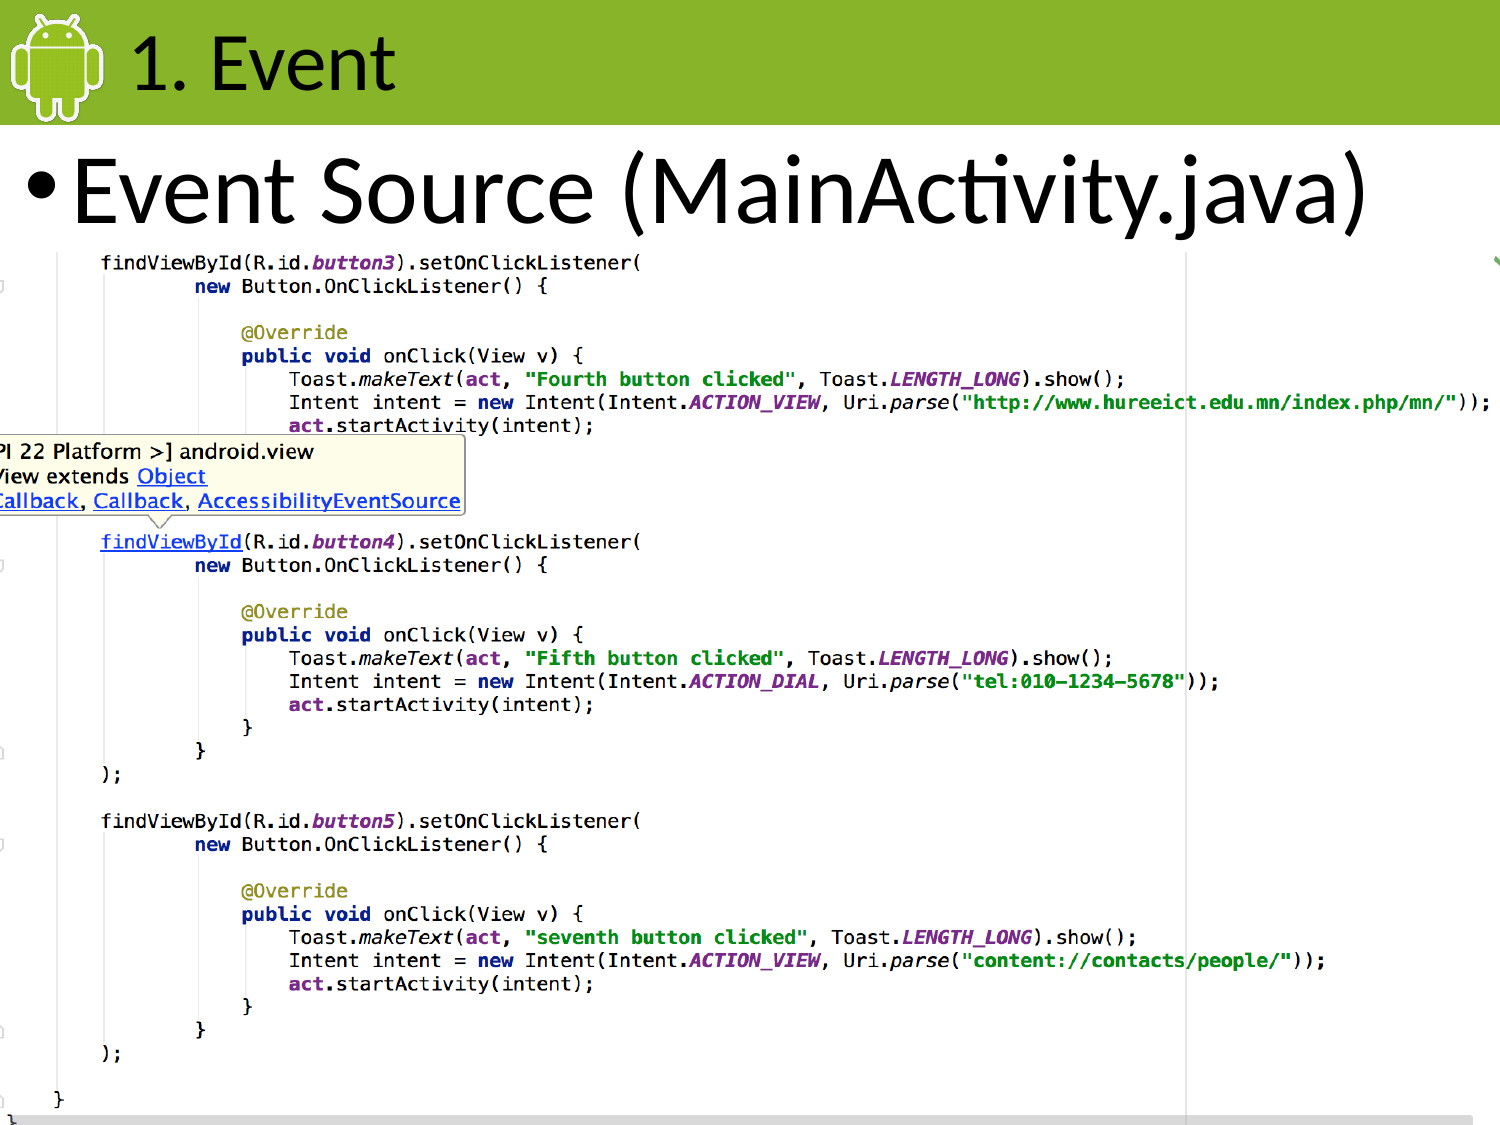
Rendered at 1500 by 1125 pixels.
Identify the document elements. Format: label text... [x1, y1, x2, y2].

text_box Event Source (MainActivity.java) [10, 135, 1388, 250]
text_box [0, 0, 1500, 126]
picture [0, 252, 1500, 1125]
